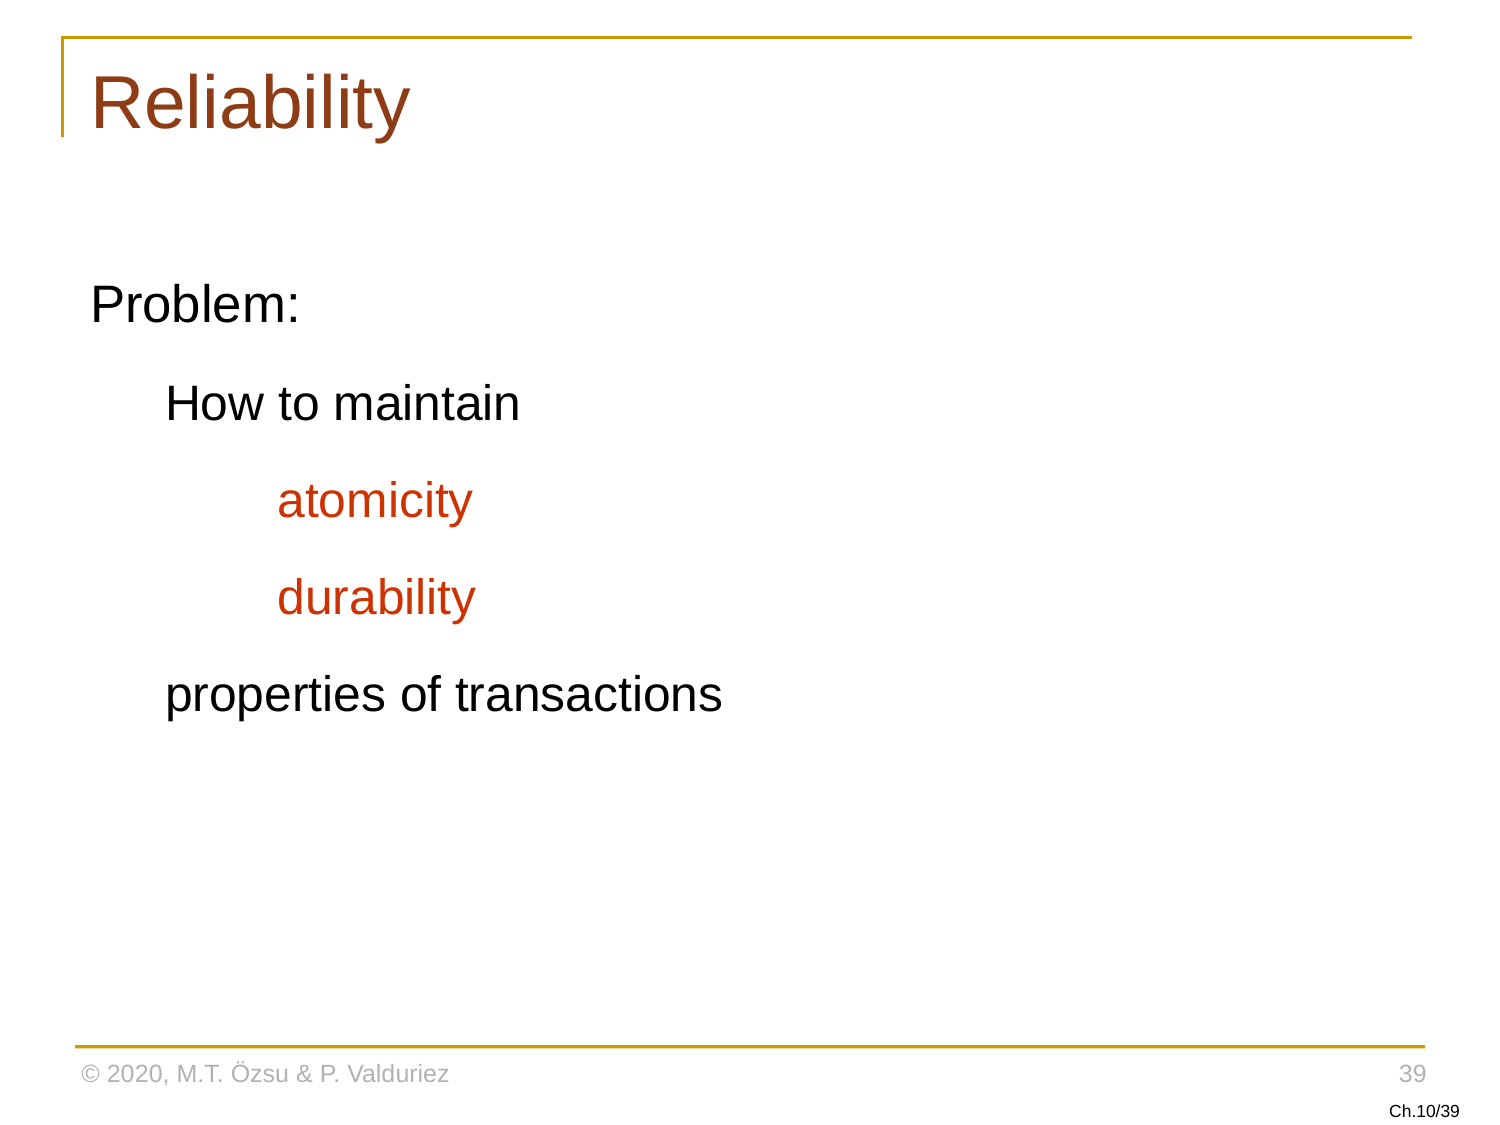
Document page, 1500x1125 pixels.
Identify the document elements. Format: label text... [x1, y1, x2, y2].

text_box Ch.10/39 [1298, 1100, 1460, 1122]
title Reliability [74, 45, 1426, 233]
footer © 2020, M.T. Özsu & P. Valduriez [66, 1042, 573, 1103]
list Problem: How to maintain atomicity durability properties of transactions [74, 262, 1426, 1006]
slide_number 39 [1104, 1042, 1442, 1103]
